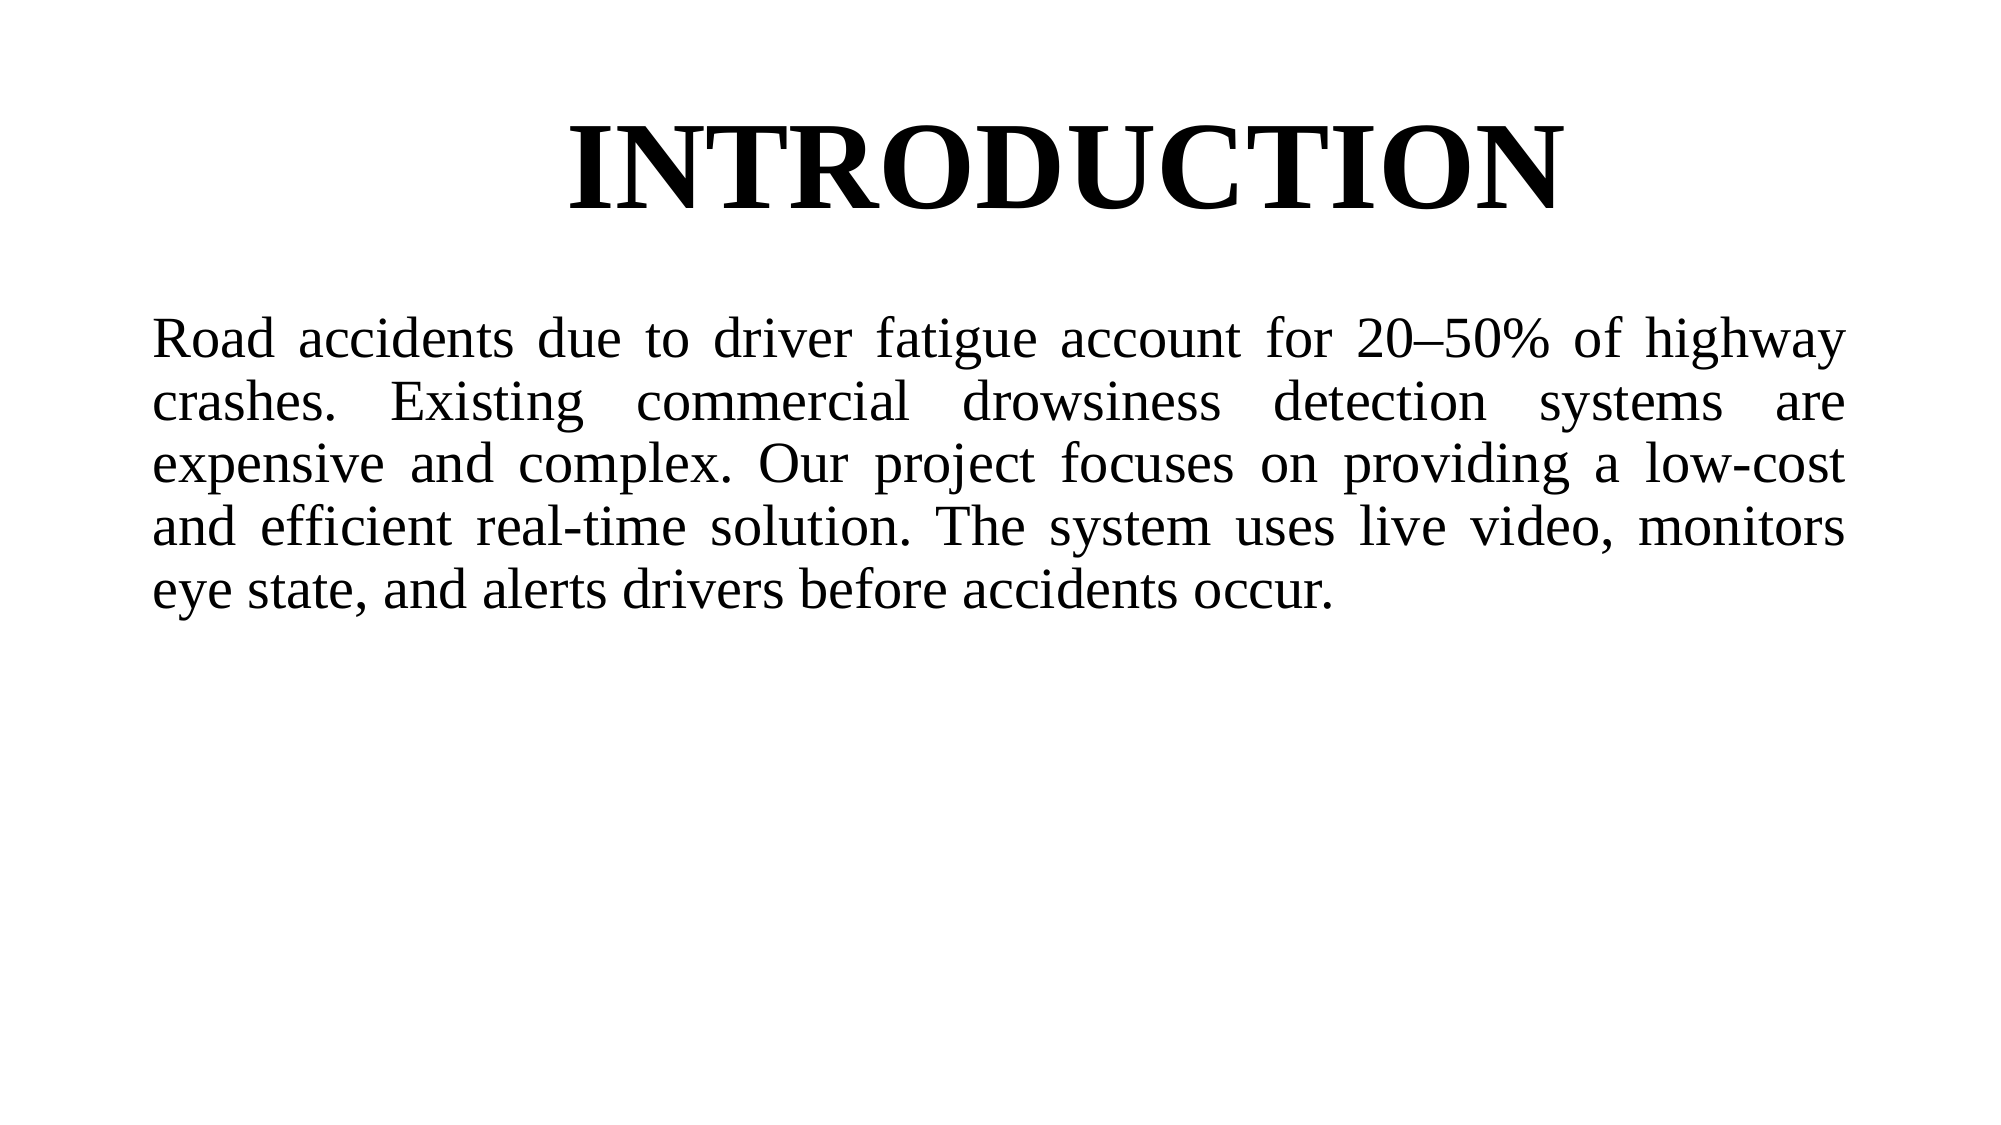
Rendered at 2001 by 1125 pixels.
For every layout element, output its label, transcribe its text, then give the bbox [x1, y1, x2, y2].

list Road accidents due to driver fatigue account for 20–50% of highway crashes. Existing commercial drowsiness detection systems are expensive and complex. Our project focuses on providing a low-cost and efficient real-time solution. The system uses live video, monitors eye state, and alerts drivers before accidents occur. [137, 299, 1863, 1014]
title INTRODUCTION [137, 59, 1863, 278]
